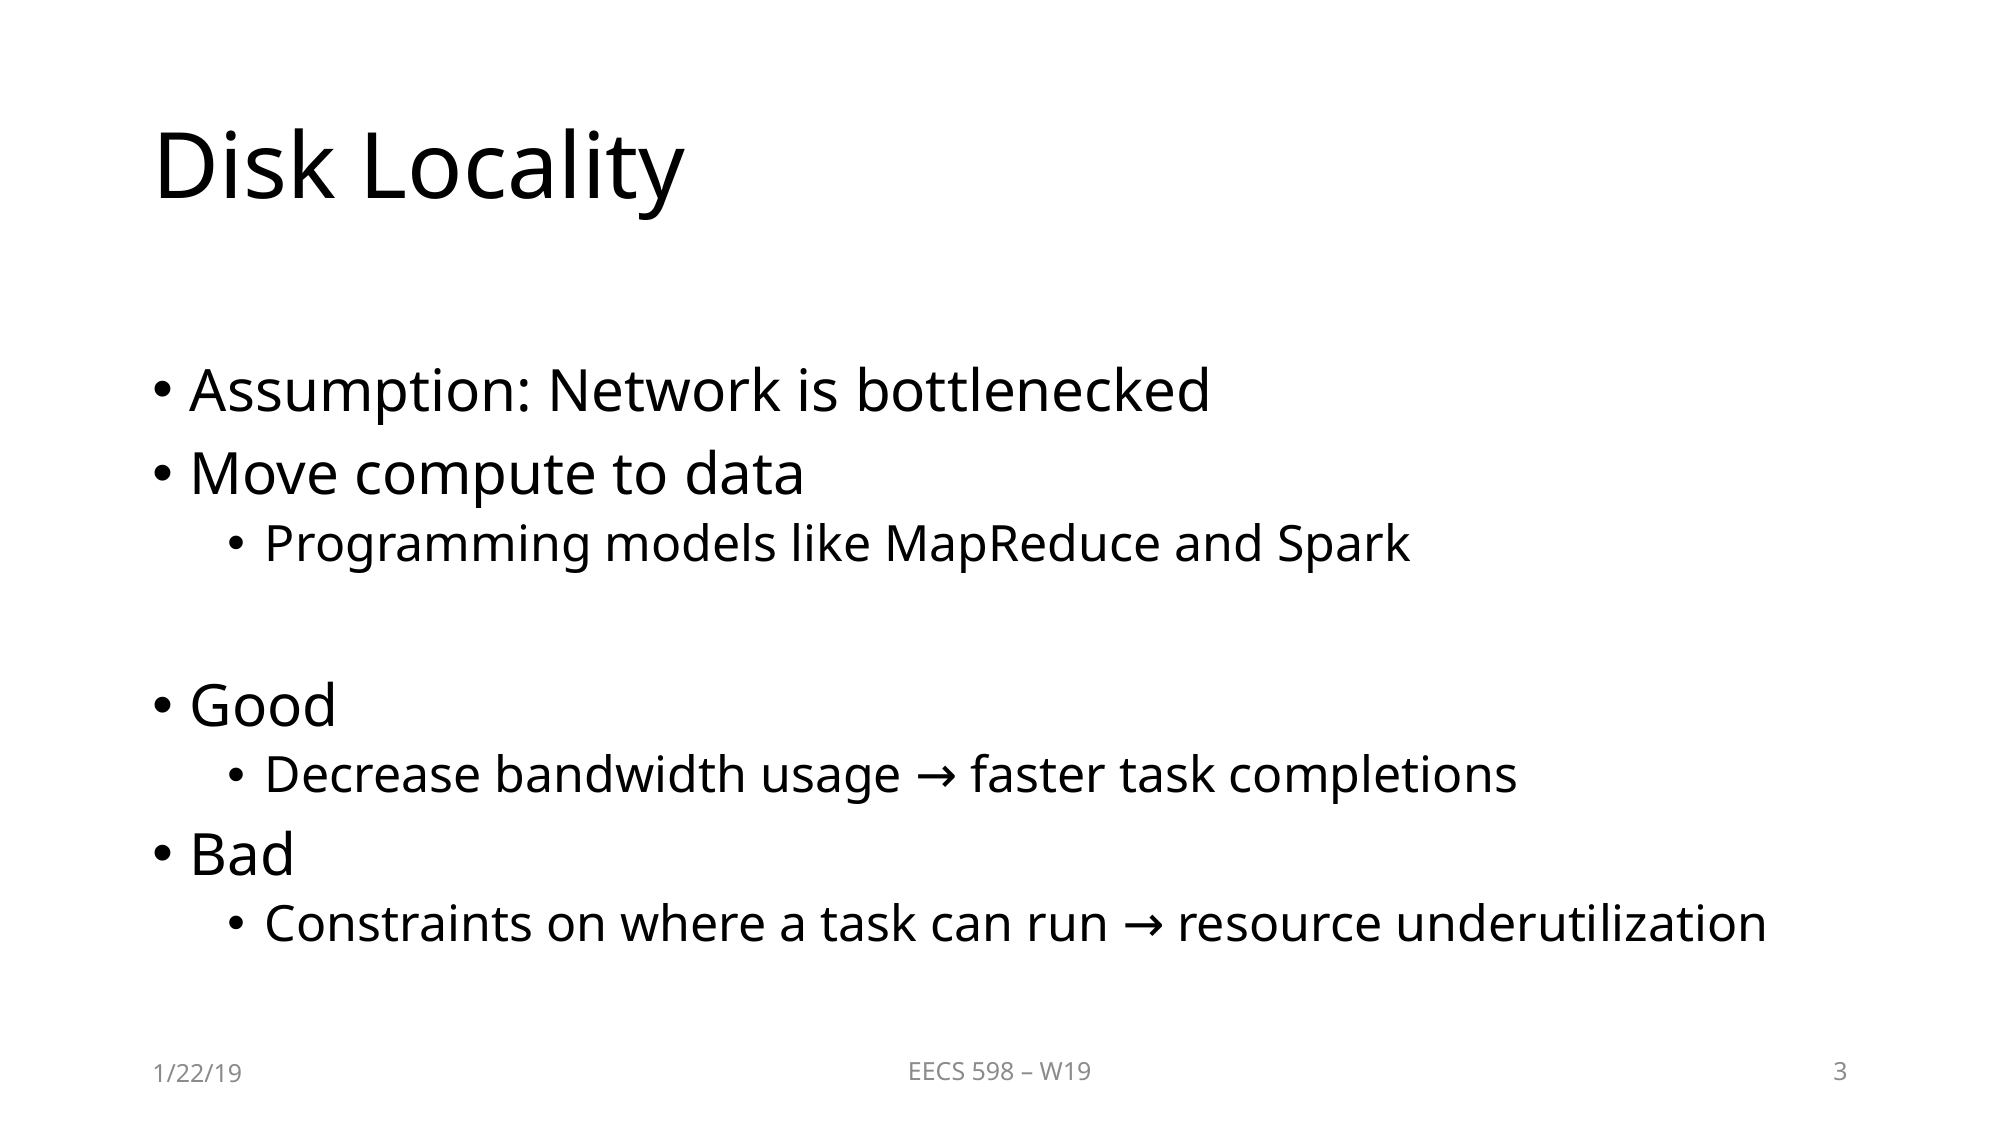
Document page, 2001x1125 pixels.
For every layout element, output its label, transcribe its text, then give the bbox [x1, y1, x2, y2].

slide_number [137, 1042, 588, 1103]
list Assumption: Network is bottlenecked Move compute to data Programming models like MapReduce and Spark Good Decrease bandwidth usage → faster task completions Bad Constraints on where a task can run → resource underutilization [137, 299, 1863, 1014]
footer EECS 598 – W19 [662, 1042, 1338, 1103]
title Disk Locality [137, 59, 1863, 278]
slide_number 3 [1412, 1042, 1863, 1103]
